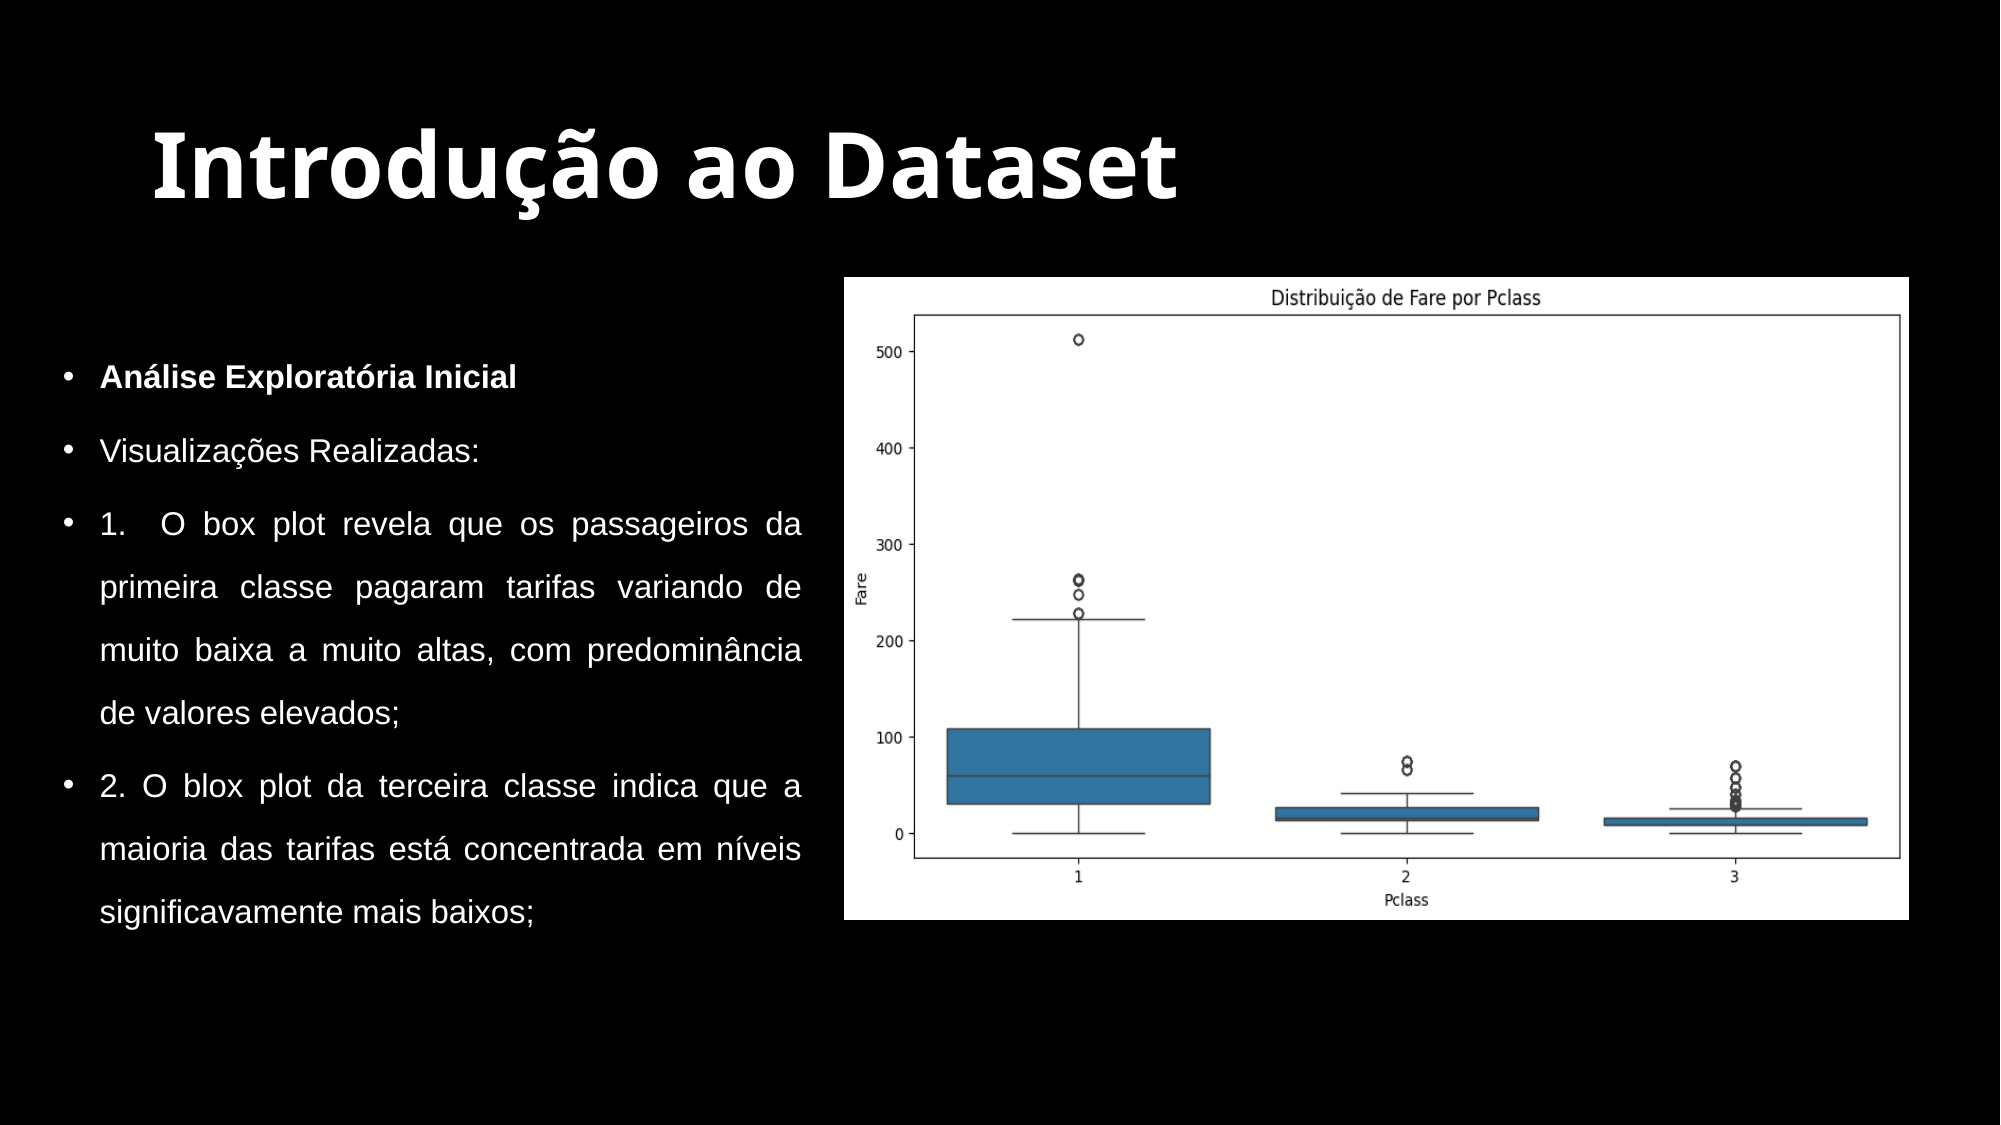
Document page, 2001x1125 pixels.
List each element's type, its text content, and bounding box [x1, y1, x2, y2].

picture [844, 276, 1909, 920]
list Análise Exploratória Inicial Visualizações Realizadas: 1. O box plot revela que os passageiros da primeira classe pagaram tarifas variando de muito baixa a muito altas, com predominância de valores elevados; 2. O blox plot da terceira classe indica que a maioria das tarifas está concentrada em níveis significavamente mais baixos; [47, 325, 818, 951]
title Introdução ao Dataset [137, 59, 1863, 278]
